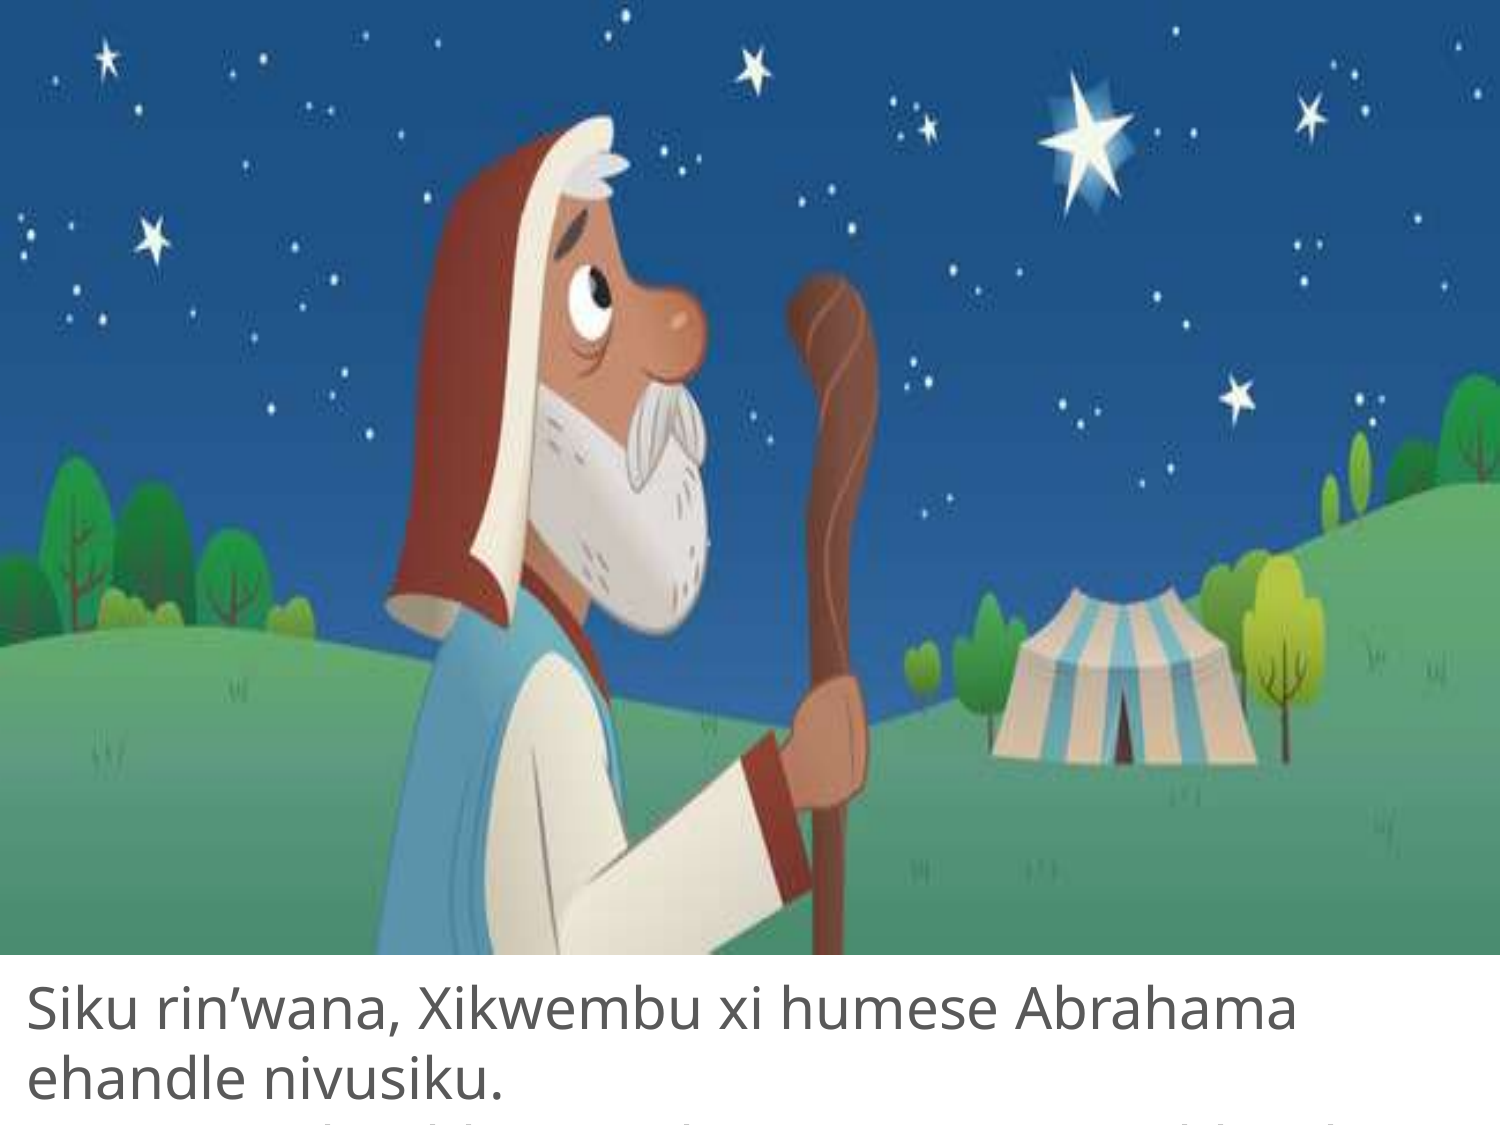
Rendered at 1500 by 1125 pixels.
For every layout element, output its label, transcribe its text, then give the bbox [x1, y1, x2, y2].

text_box Siku rin’wana, Xikwembu xi humese Abrahama ehandle nivusiku. “Languta ehenhla ematilweni. Xana u nga hlayela tinyeleti?” [11, 964, 1483, 1125]
picture [0, 0, 1500, 955]
